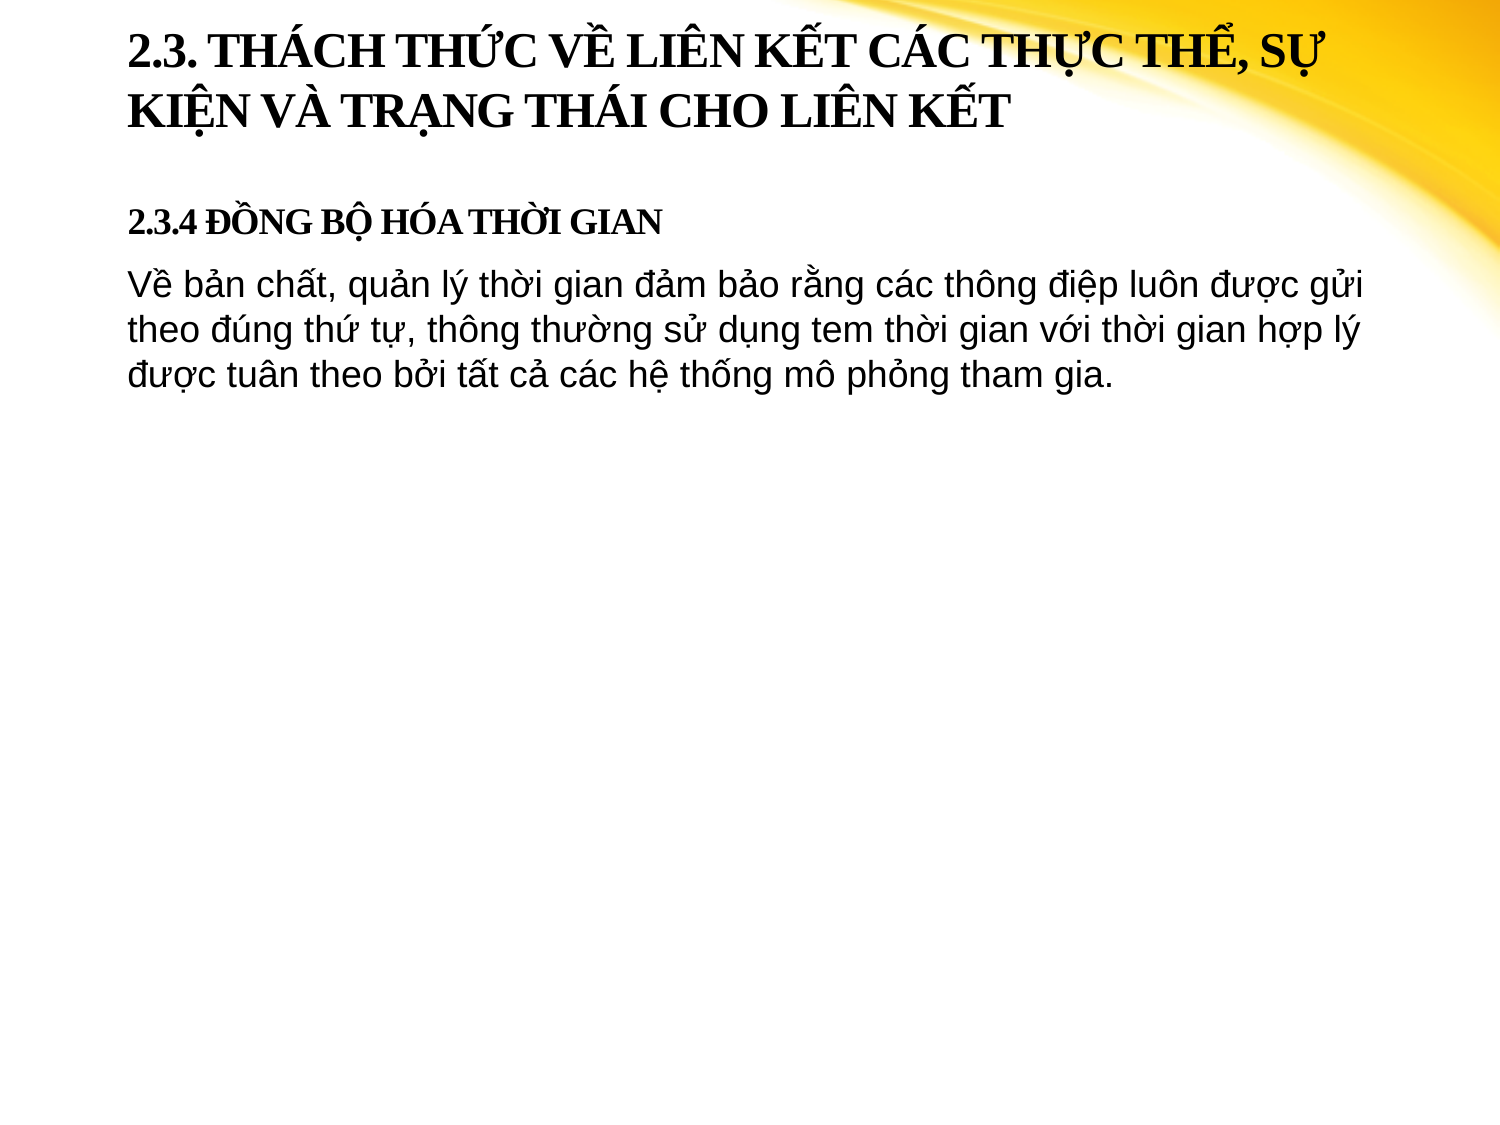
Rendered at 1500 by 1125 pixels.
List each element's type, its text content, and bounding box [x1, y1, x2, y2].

text_box Về bản chất, quản lý thời gian đảm bảo rằng các thông điệp luôn được gửi theo đúng thứ tự, thông thường sử dụng tem thời gian với thời gian hợp lý được tuân theo bởi tất cả các hệ thống mô phỏng tham gia. [112, 252, 1450, 403]
picture [770, 0, 1500, 348]
title 2.3. THÁCH THỨC VỀ LIÊN KẾT CÁC Thực thể, SỰ KIỆN VÀ TRẠNG THÁI cho liên kết 2.3.4 Đồng bộ hóa thời gian [112, 62, 1450, 250]
